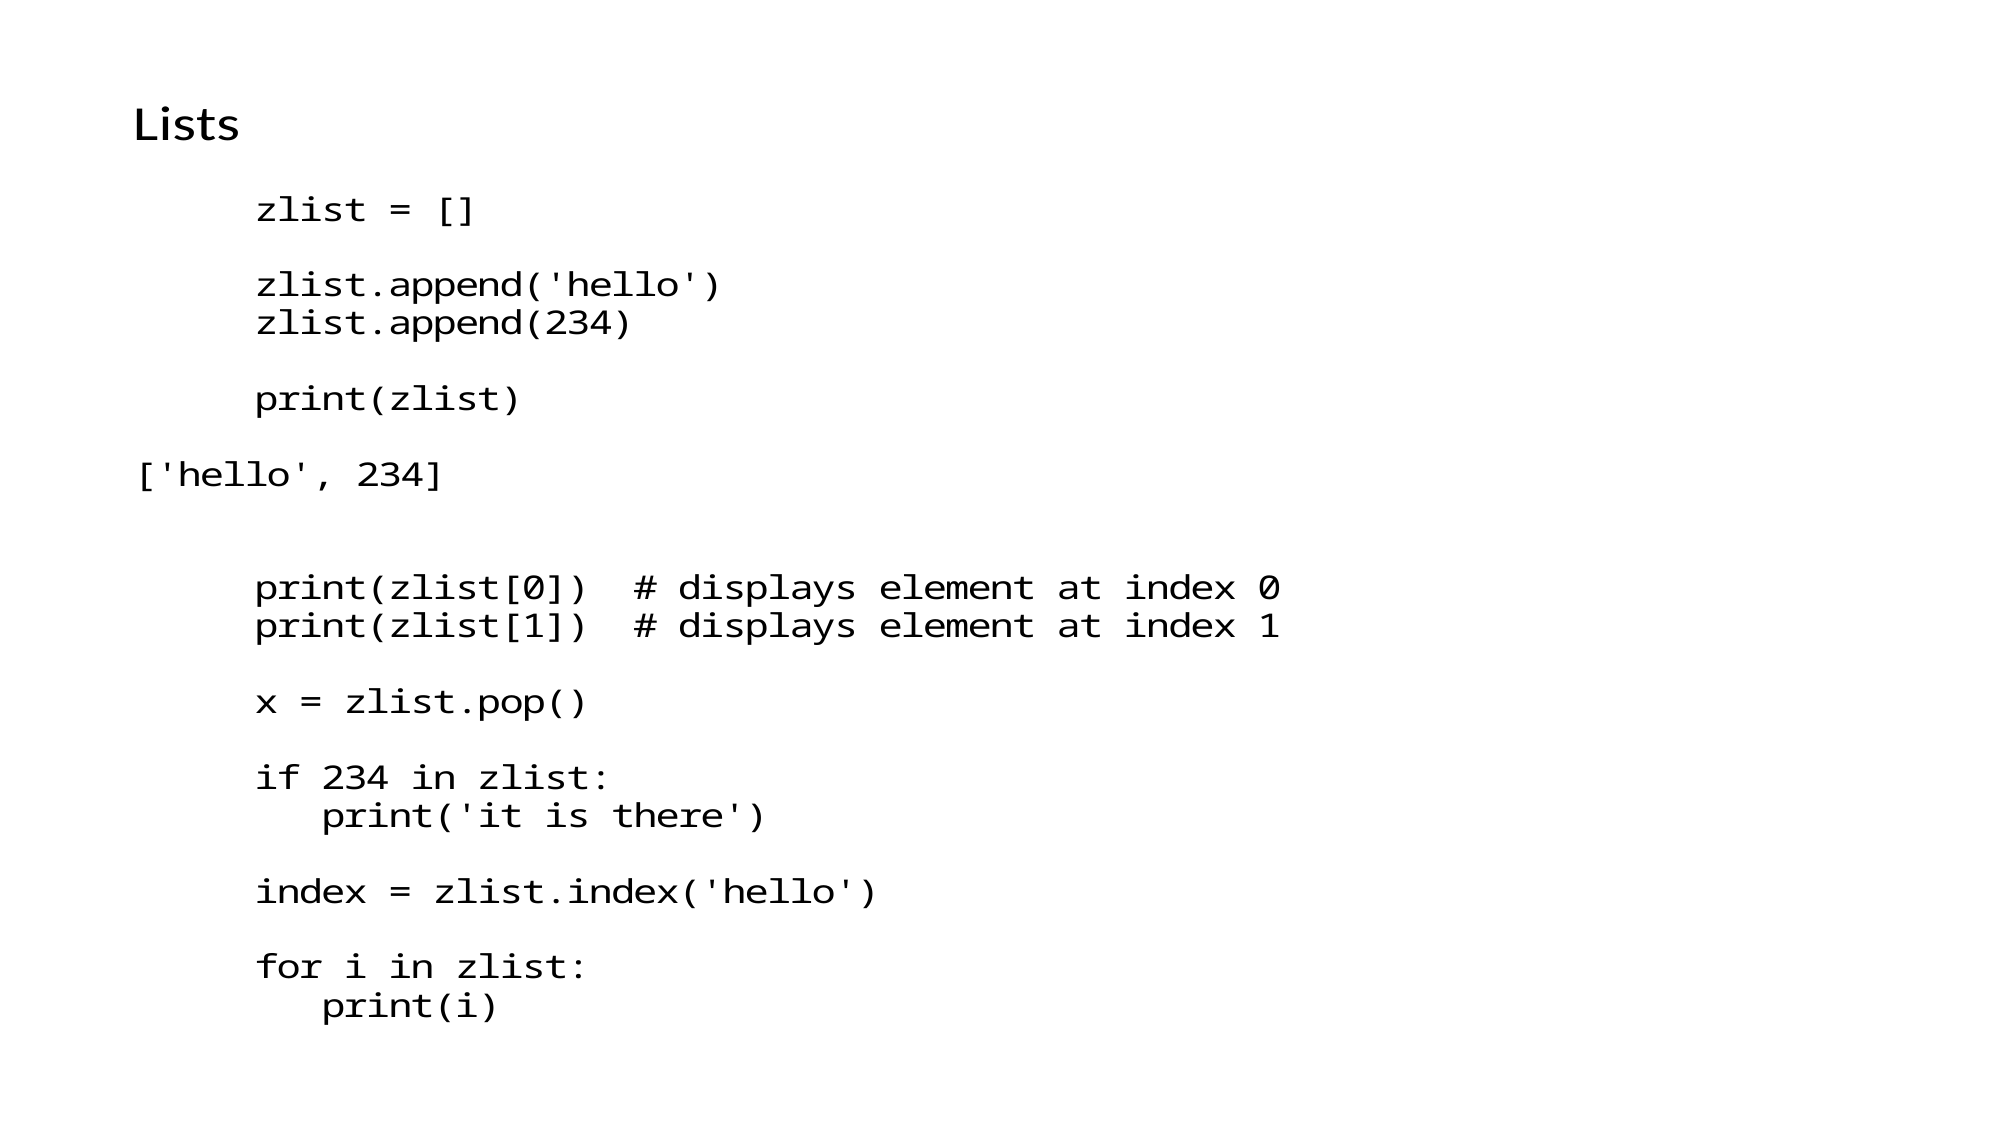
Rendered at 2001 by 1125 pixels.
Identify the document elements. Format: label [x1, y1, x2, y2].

picture [132, 93, 1835, 1027]
